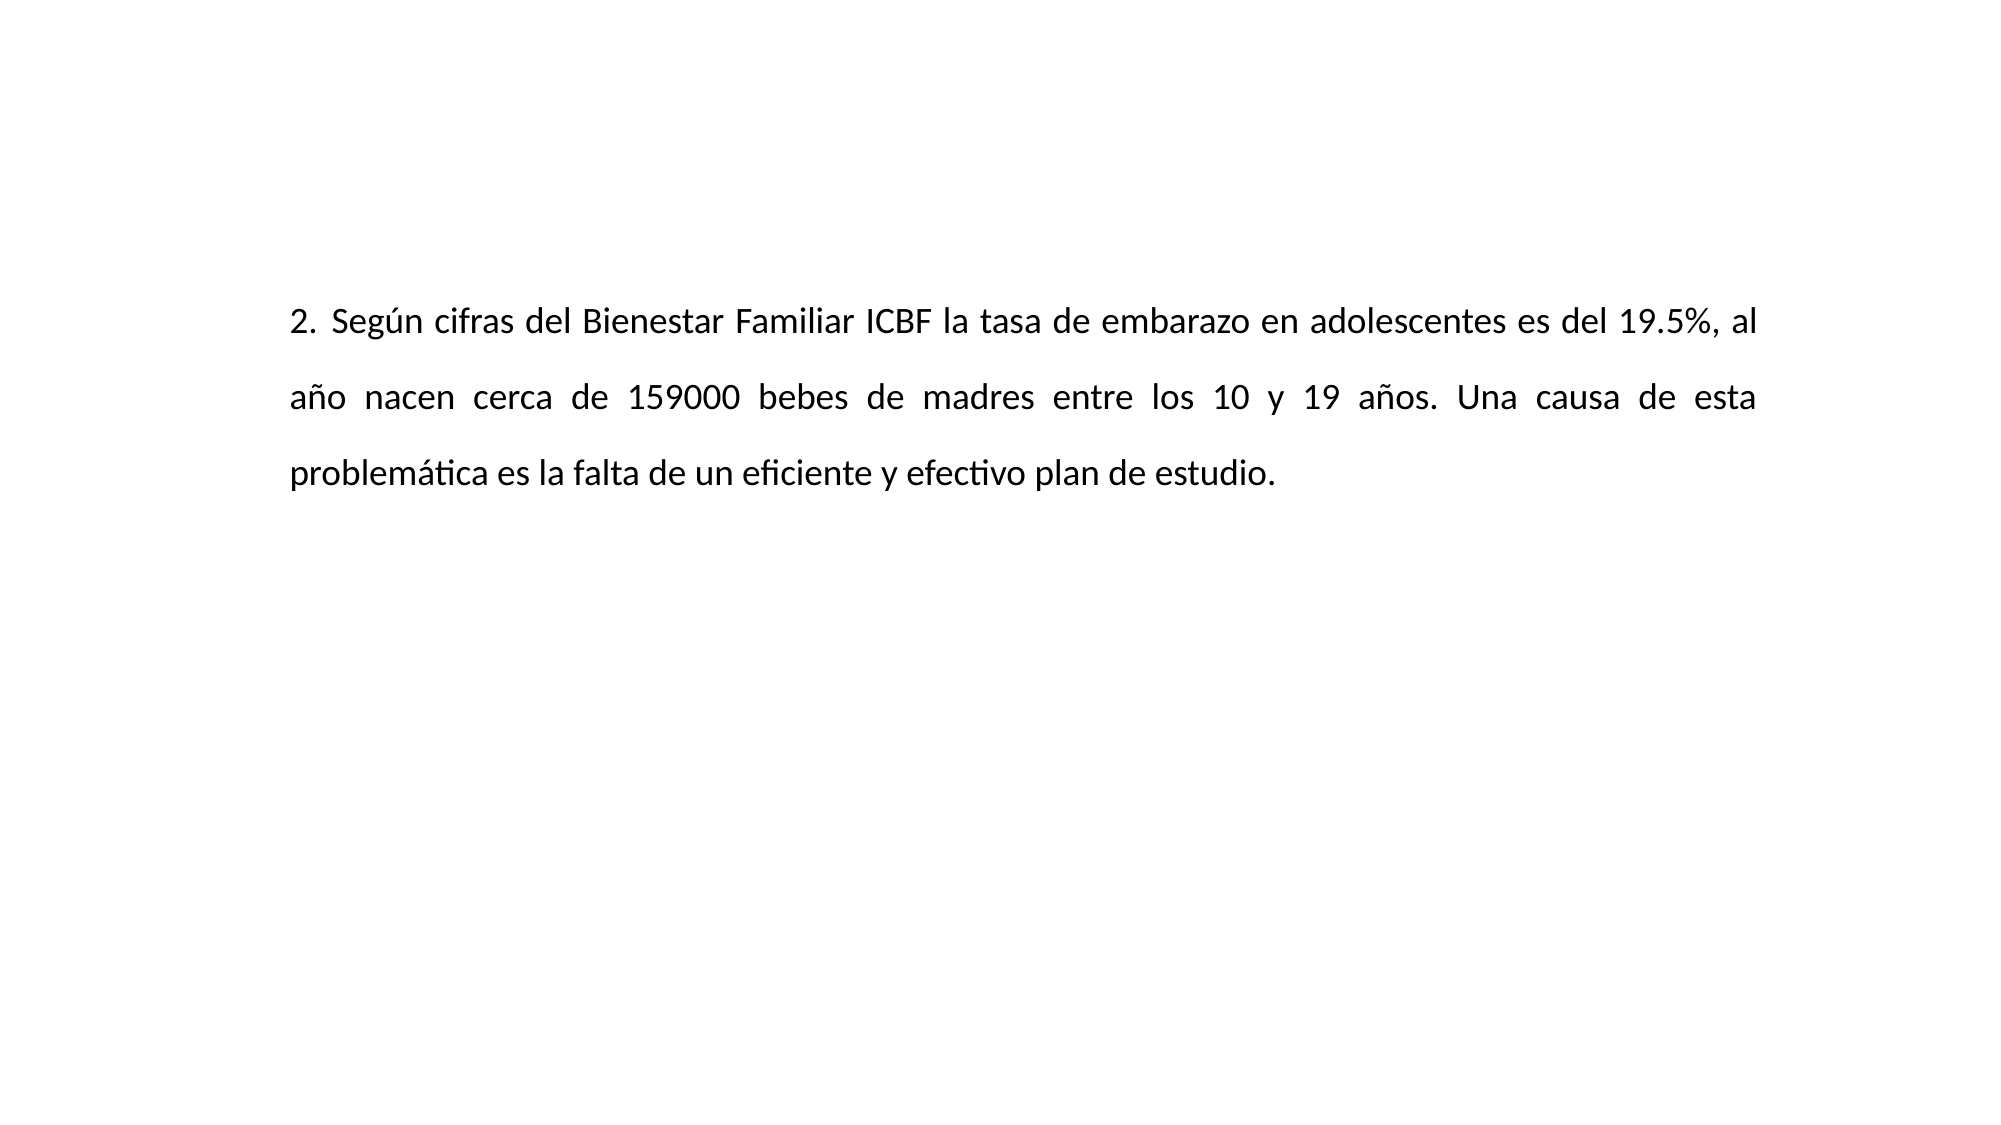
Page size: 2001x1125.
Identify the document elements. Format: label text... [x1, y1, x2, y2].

subtitle 2. Según cifras del Bienestar Familiar ICBF la tasa de embarazo en adolescentes es del 19.5%, al año nacen cerca de 159000 bebes de madres entre los 10 y 19 años. Una causa de esta problemática es la falta de un eficiente y efectivo plan de estudio. [274, 257, 1775, 529]
